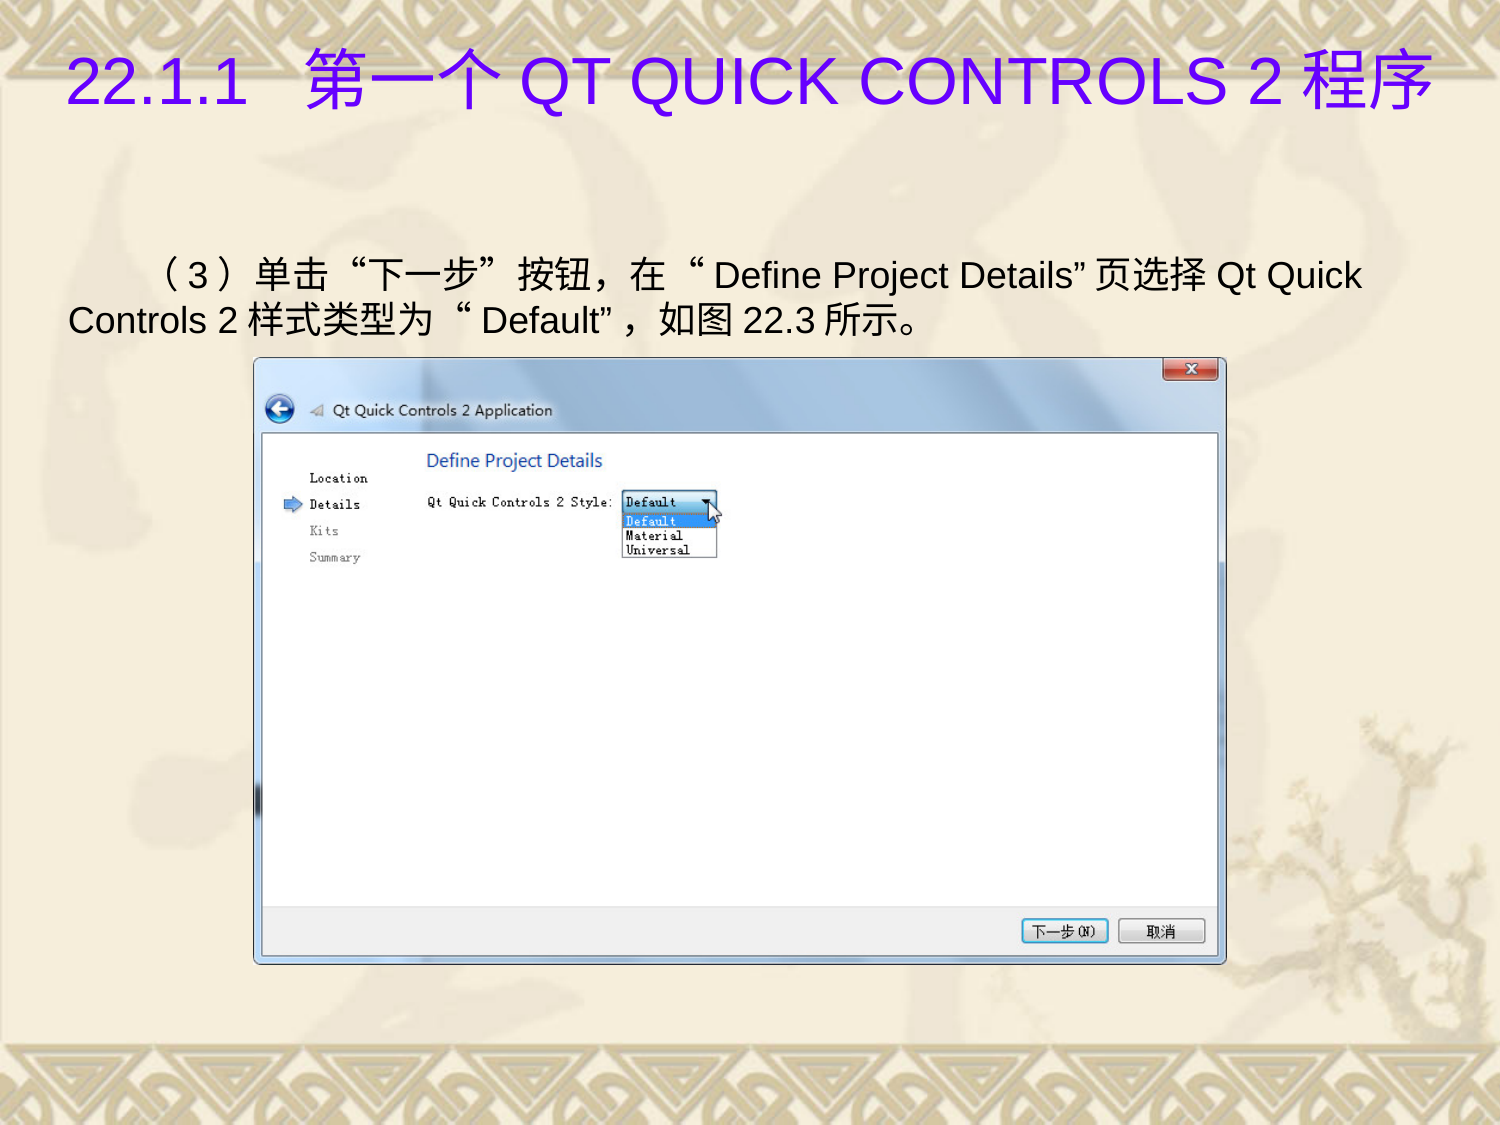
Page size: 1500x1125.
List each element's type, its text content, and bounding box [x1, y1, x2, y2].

picture [0, 0, 1500, 1125]
title 22.1.1 第一个Qt Quick Controls 2程序 [49, 7, 1451, 149]
text_box （3）单击“下一步”按钮，在“Define Project Details”页选择Qt Quick Controls 2样式类型为“Default”，如图22.3所示。 [53, 243, 1447, 394]
